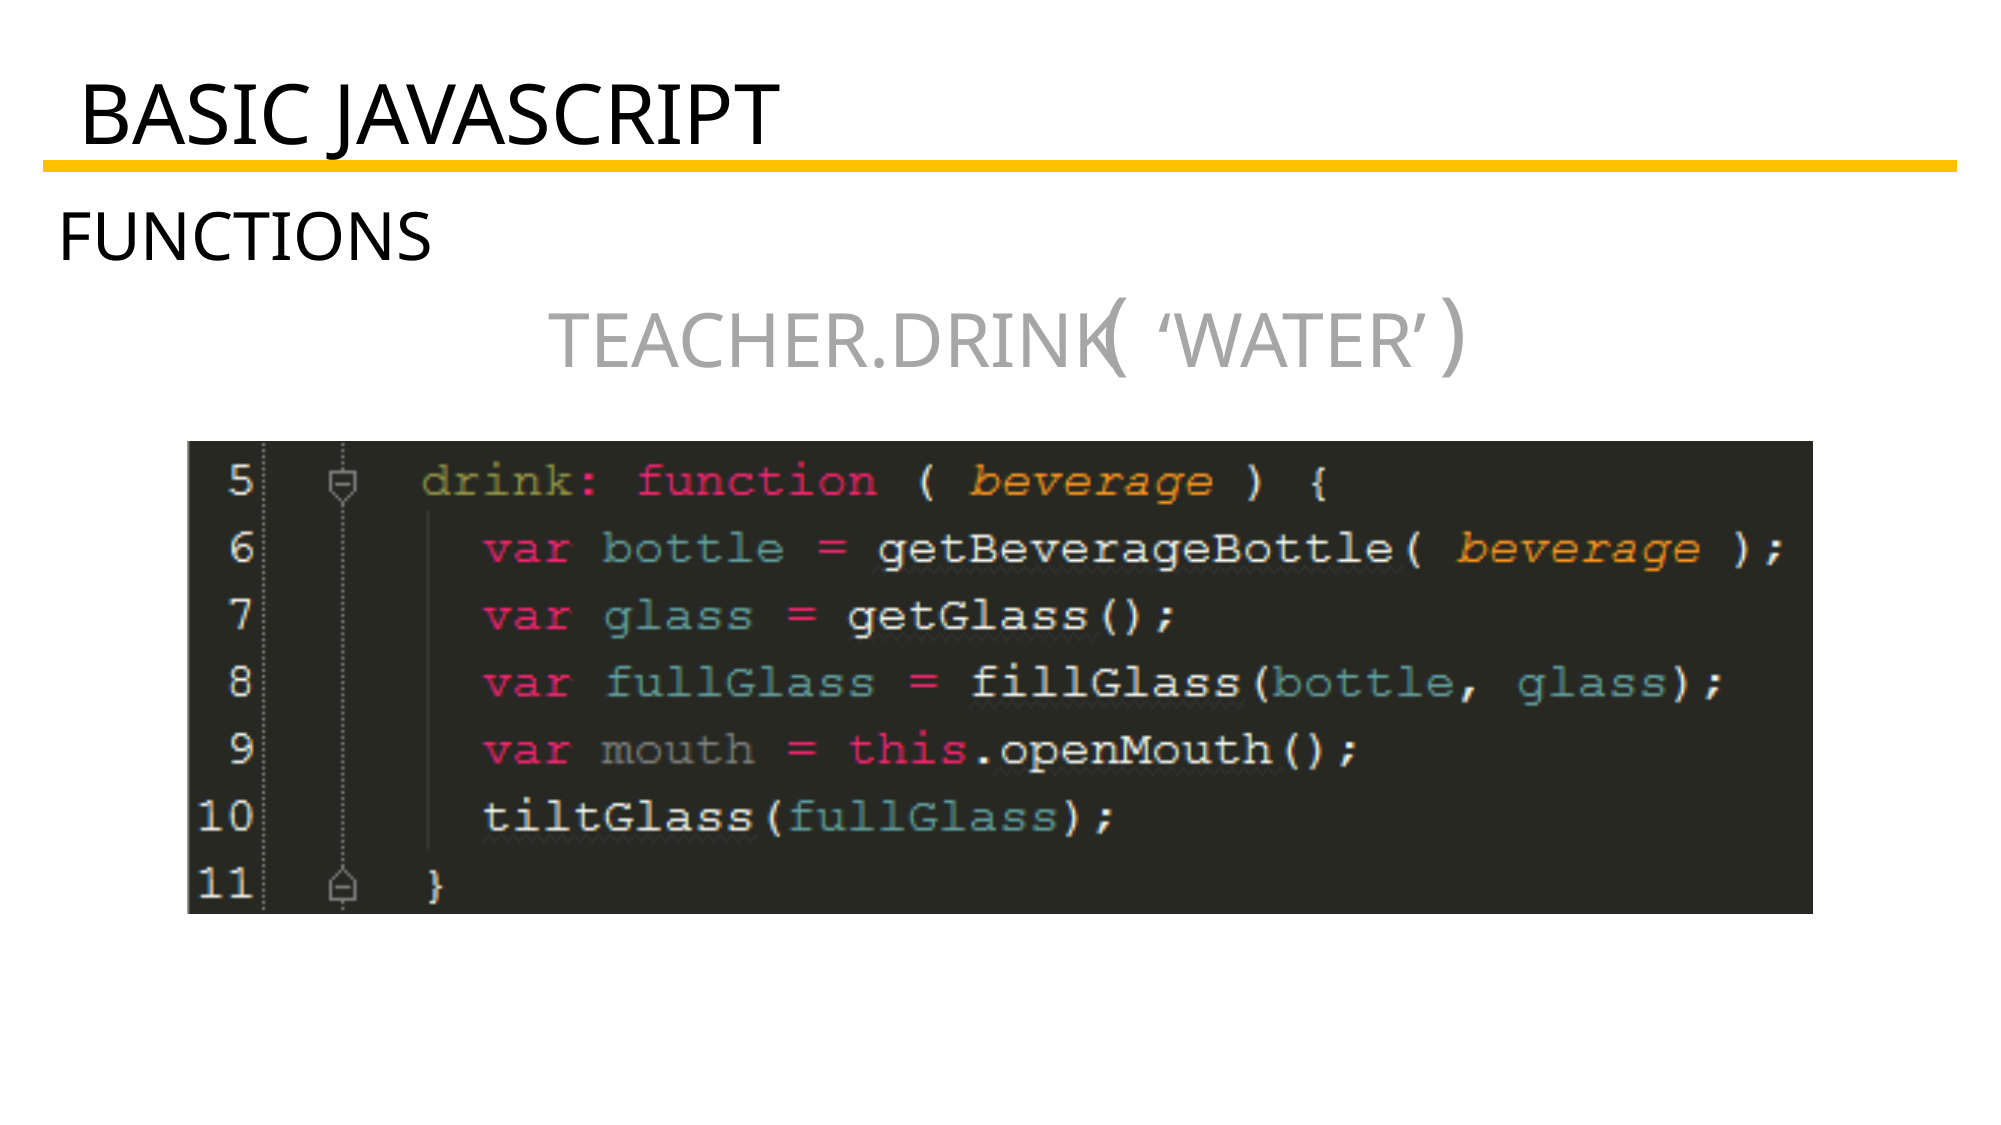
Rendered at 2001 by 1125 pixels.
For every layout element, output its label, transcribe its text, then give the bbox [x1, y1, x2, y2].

picture [186, 441, 1813, 914]
text_box BASIC JAVASCRIPT [63, 53, 797, 165]
text_box FUNCTIONS [42, 185, 449, 281]
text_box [516, 264, 1483, 392]
